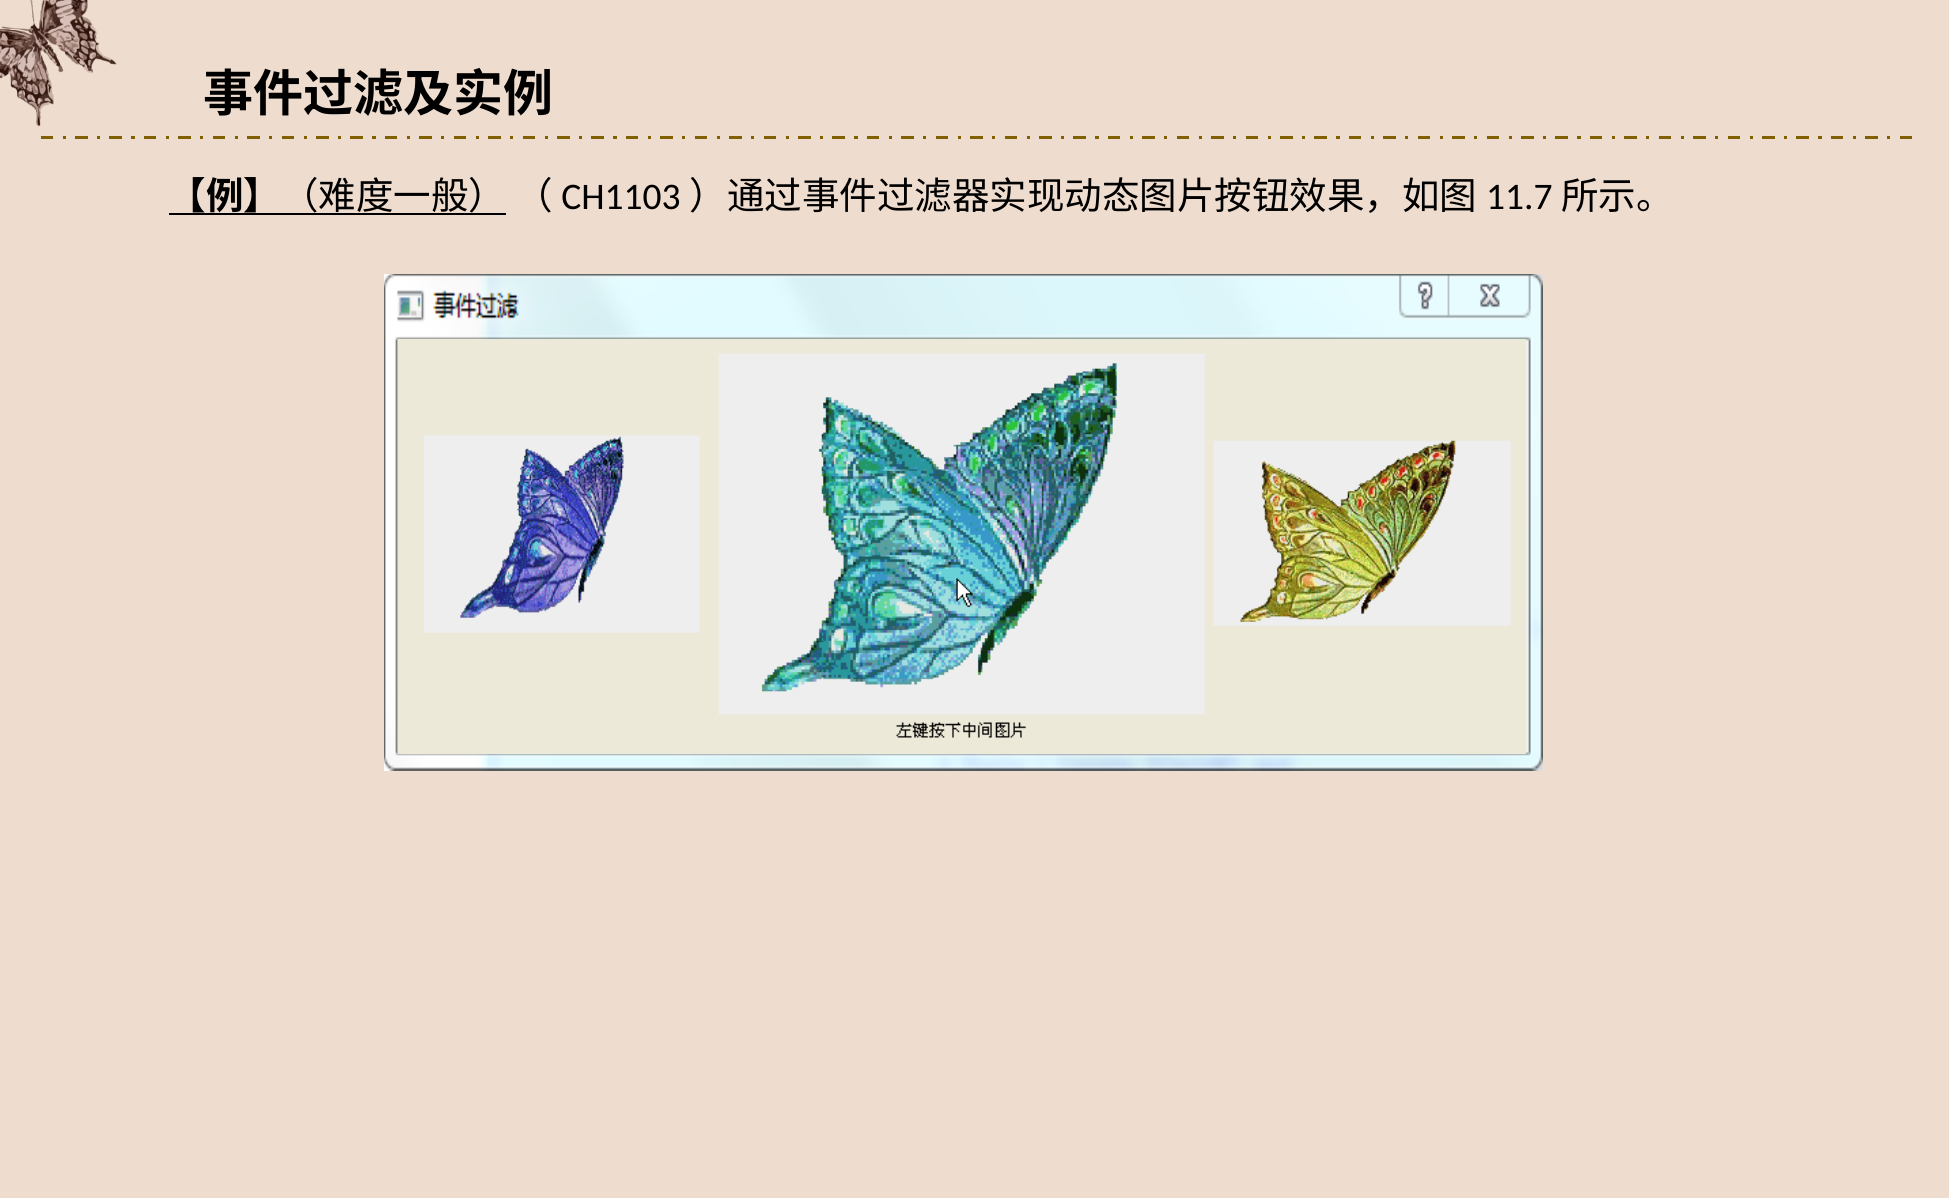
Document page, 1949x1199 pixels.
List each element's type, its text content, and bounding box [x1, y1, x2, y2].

text_box 事件过滤及实例 [188, 53, 569, 129]
picture [0, 1, 142, 138]
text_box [378, 268, 1549, 778]
text_box 【例】（难度一般） （CH1103）通过事件过滤器实现动态图片按钮效果，如图11.7所示。 [154, 164, 1672, 225]
